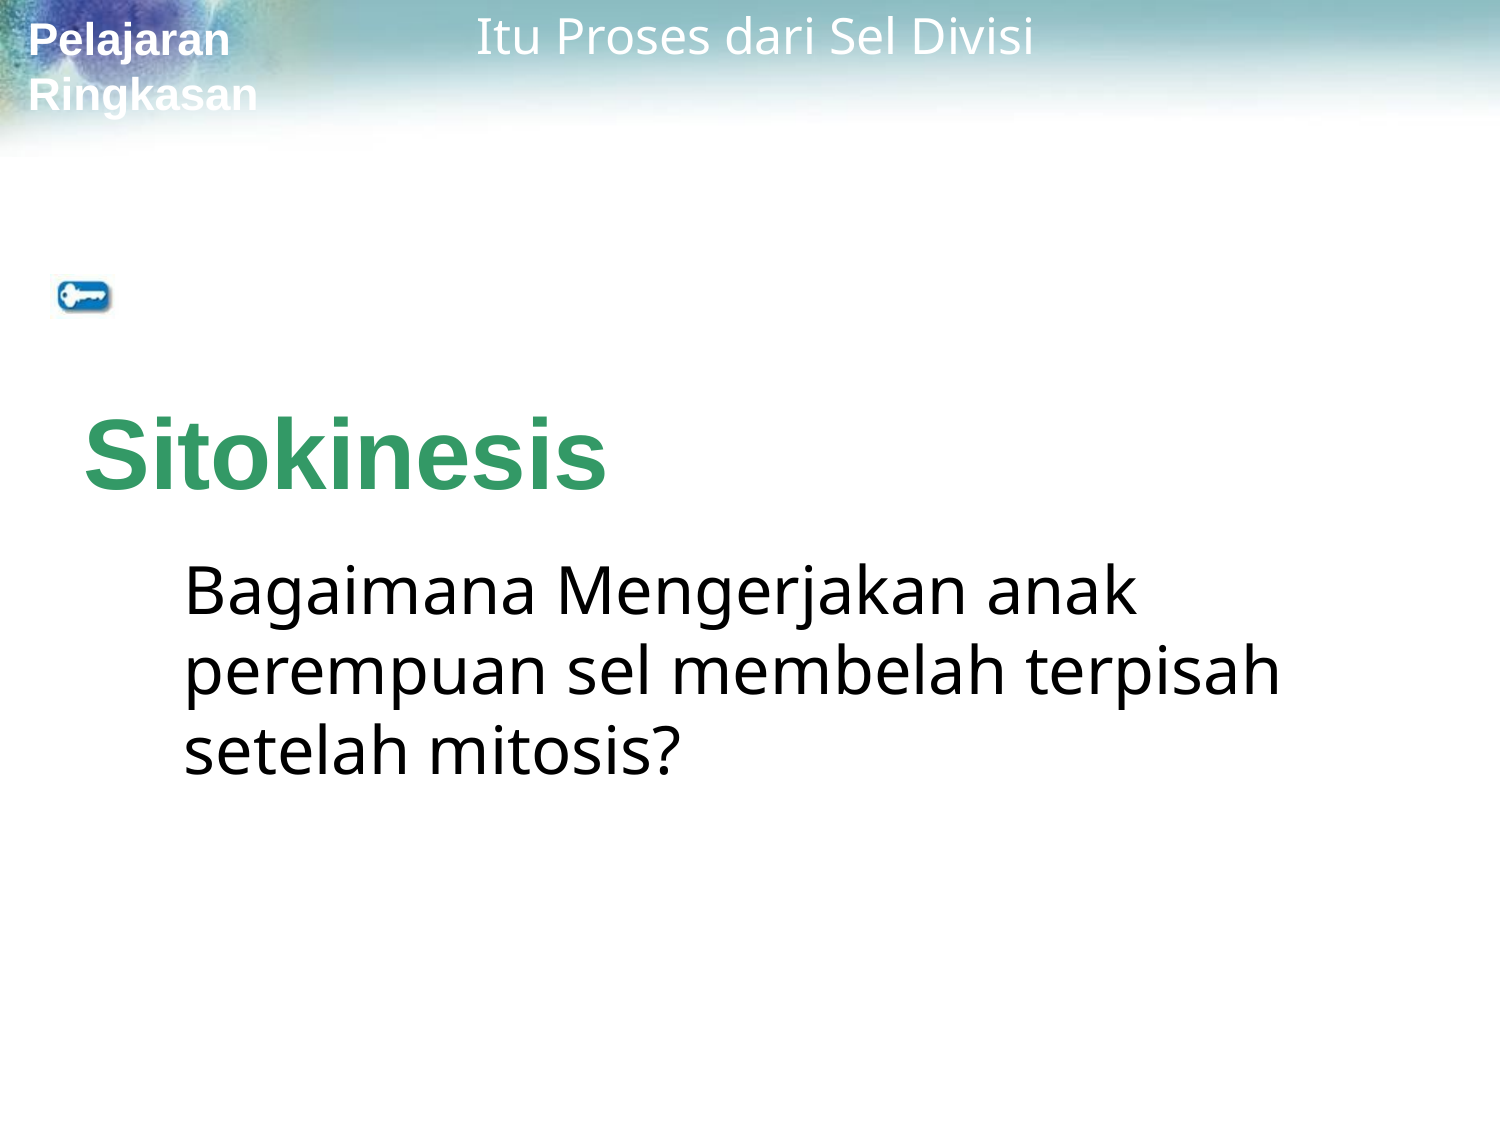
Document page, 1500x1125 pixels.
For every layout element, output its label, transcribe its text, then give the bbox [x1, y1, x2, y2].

text_box Pelajaran Ringkasan [25, 7, 397, 120]
title Itu Proses dari Sel Divisi [397, 2, 1103, 193]
picture [0, 0, 1500, 157]
picture [49, 274, 119, 319]
text_box Sitokinesis Bagaimana Mengerjakan anak perempuan sel membelah terpisah setelah mitosis? [81, 387, 1495, 788]
